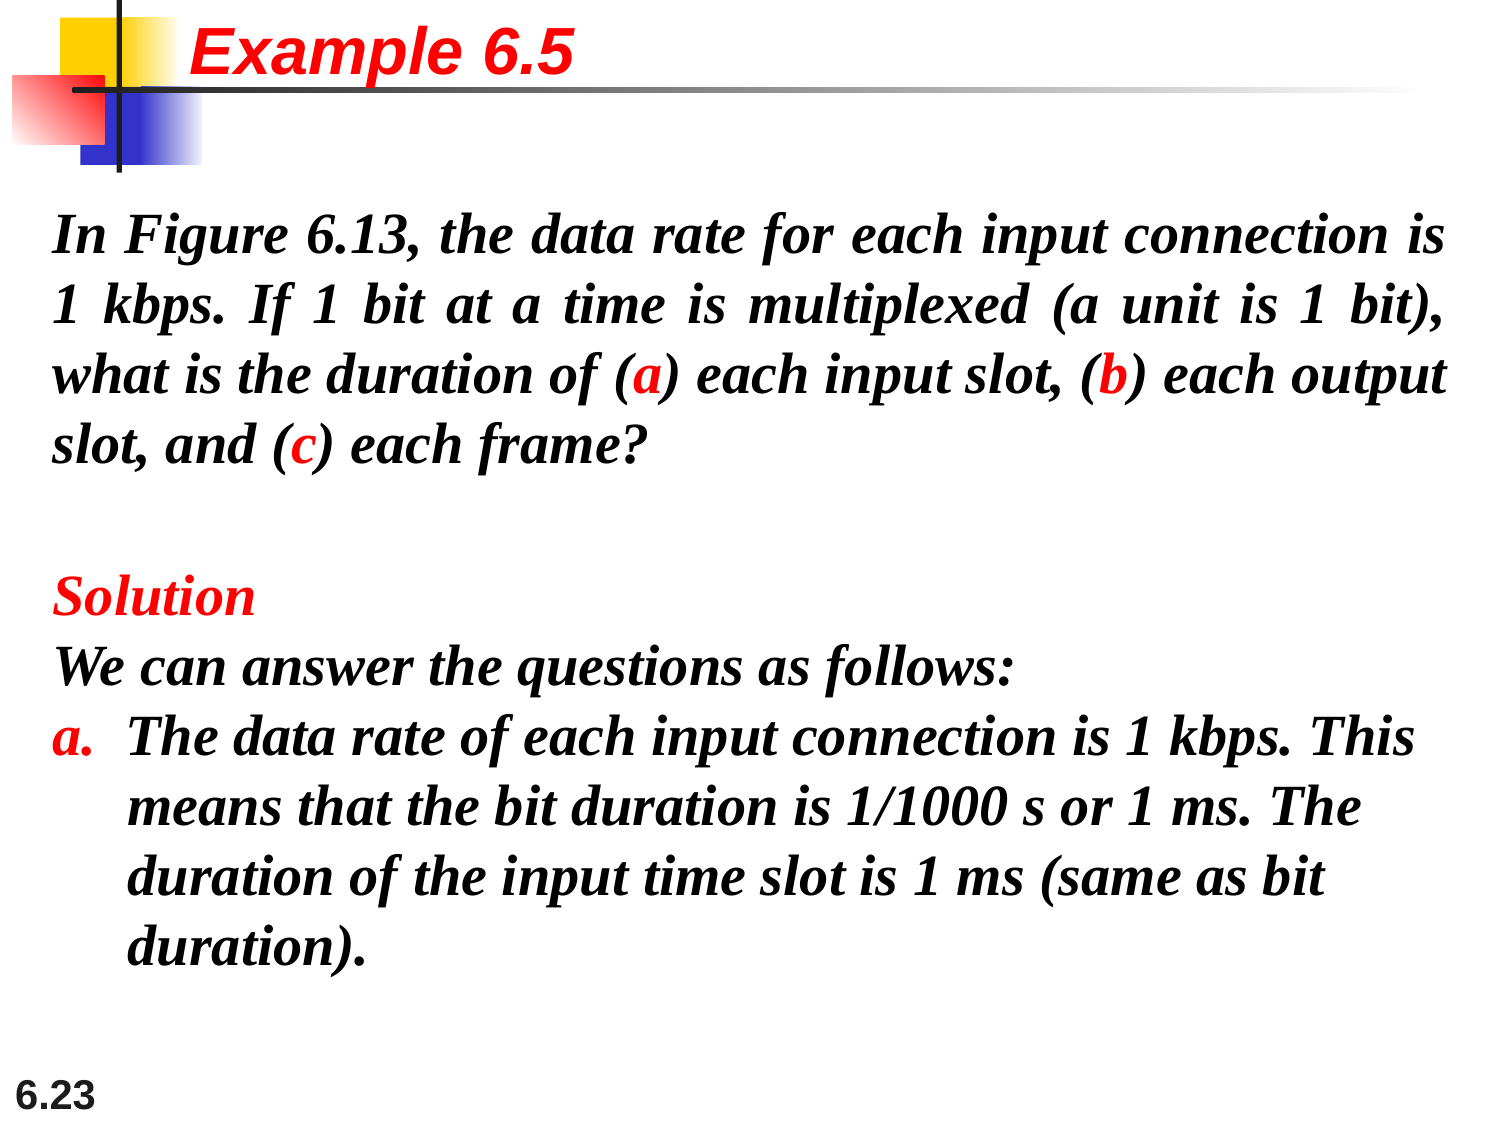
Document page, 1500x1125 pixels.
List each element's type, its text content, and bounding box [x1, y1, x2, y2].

text_box Example 6.5 [174, 0, 591, 95]
text_box [12, 75, 105, 145]
text_box [72, 87, 174, 93]
text_box [60, 17, 116, 86]
text_box [122, 93, 141, 165]
text_box In Figure 6.13, the data rate for each input connection is 1 kbps. If 1 bit at a time is multiplexed (a unit is 1 bit), what is the duration of (a) each input slot, (b) each output slot, and (c) each frame? [37, 187, 1463, 483]
text_box Solution We can answer the questions as follows: a. The data rate of each input connection is 1 kbps. This means that the bit duration is 1/1000 s or 1 ms. The duration of the input time slot is 1 ms (same as bit duration). [37, 549, 1463, 985]
text_box [141, 93, 202, 165]
text_box 6.23 [0, 1049, 313, 1125]
text_box [116, 0, 122, 87]
text_box [116, 93, 122, 173]
text_box [122, 17, 174, 86]
text_box [591, 87, 1423, 93]
text_box [80, 93, 116, 165]
